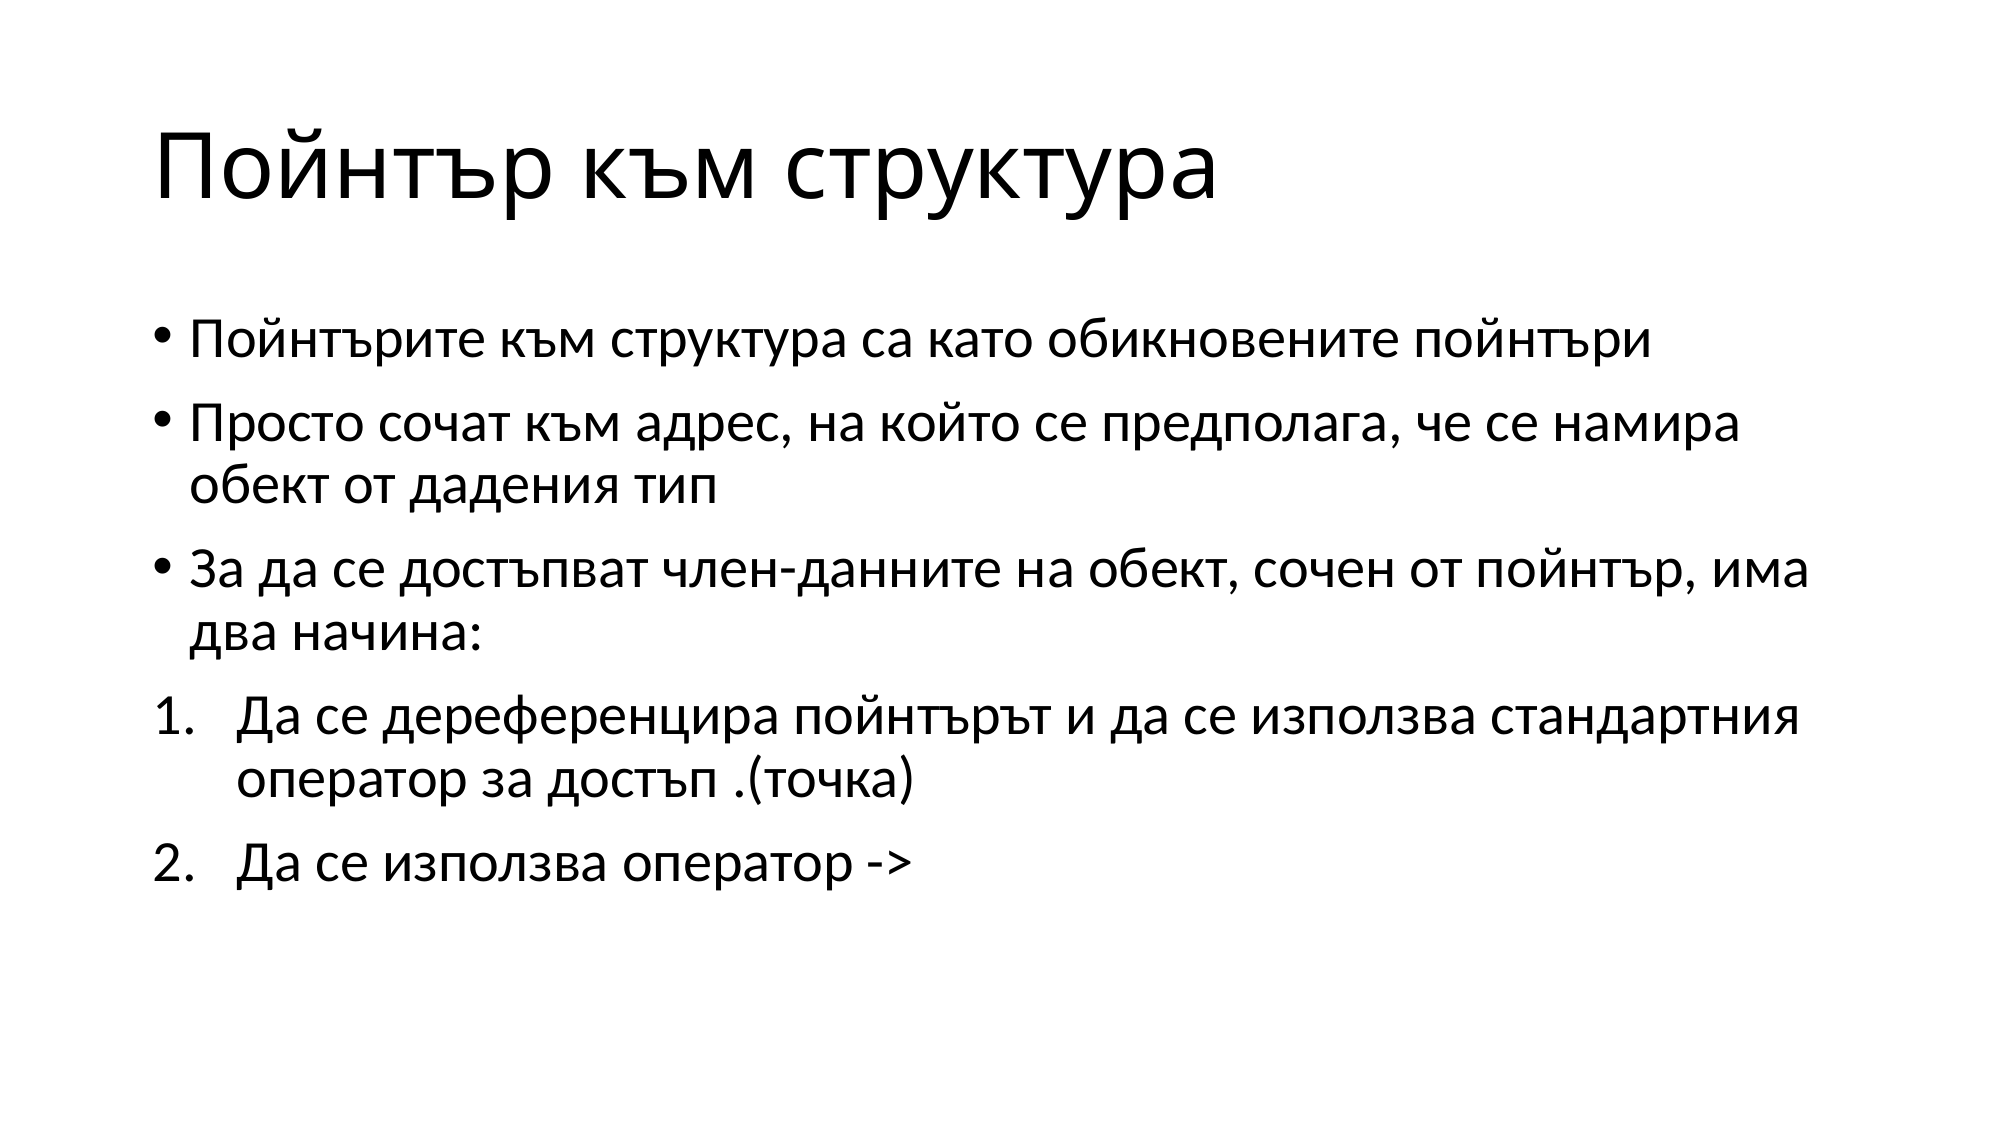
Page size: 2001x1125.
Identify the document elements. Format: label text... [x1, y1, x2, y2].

list Пойнтърите към структура са като обикновените пойнтъри Просто сочат към адрес, на който се предполага, че се намира обект от дадения тип За да се достъпват член-данните на обект, сочен от пойнтър, има два начина: Да се дереференцира пойнтърът и да се използва стандартния оператор за достъп .(точка) Да се използва оператор -> [137, 299, 1863, 1014]
title Пойнтър към структура [137, 59, 1863, 278]
